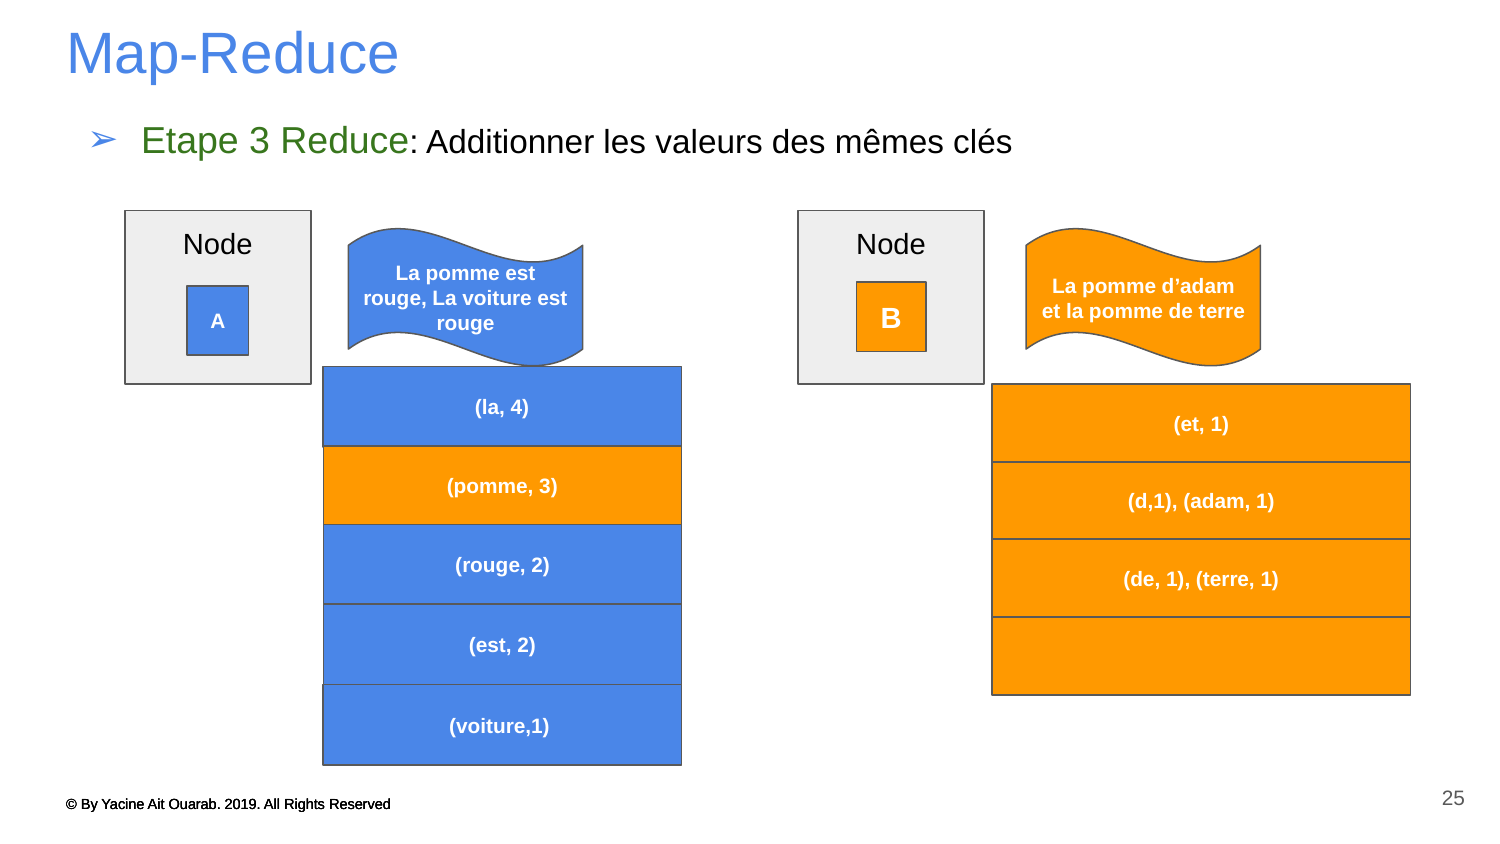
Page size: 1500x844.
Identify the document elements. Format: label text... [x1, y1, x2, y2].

title Map-Reduce [51, 0, 1449, 93]
text_box La pomme d’adam et la pomme de terre [1026, 228, 1261, 366]
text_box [797, 210, 985, 385]
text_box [991, 383, 1411, 696]
slide_number 25 [1389, 764, 1480, 830]
text_box La pomme est rouge, La voiture est rouge [348, 228, 583, 364]
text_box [322, 366, 682, 766]
text_box Node [124, 210, 311, 384]
text_box A [187, 285, 249, 356]
list Etape 3 Reduce: Additionner les valeurs des mêmes clés [51, 93, 1449, 765]
